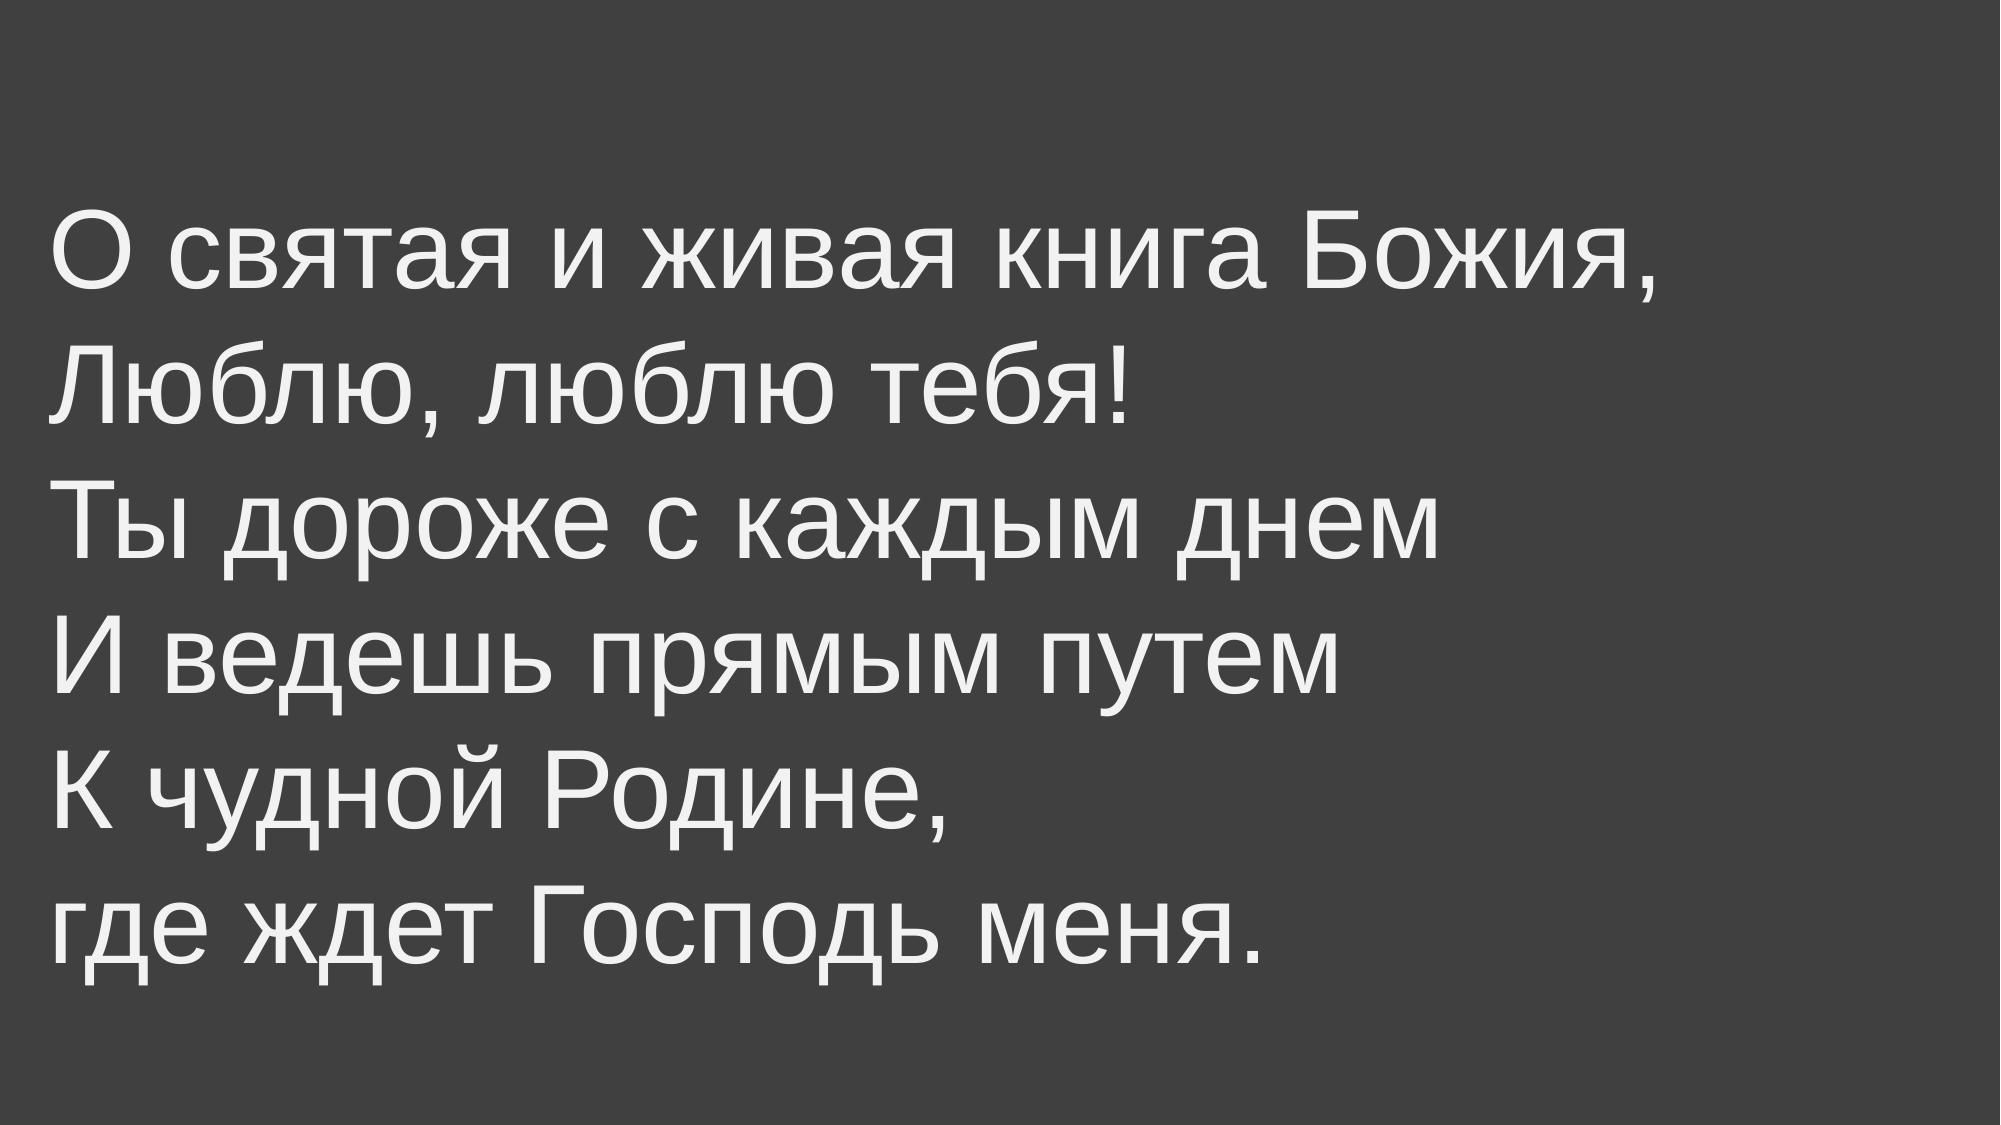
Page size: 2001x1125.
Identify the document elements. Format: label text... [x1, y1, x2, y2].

title О святая и живая книга Божия, Люблю, люблю тебя! Ты дороже с каждым днем И ведешь прямым путем К чудной Родине, где ждет Господь меня. [33, 33, 2000, 1002]
